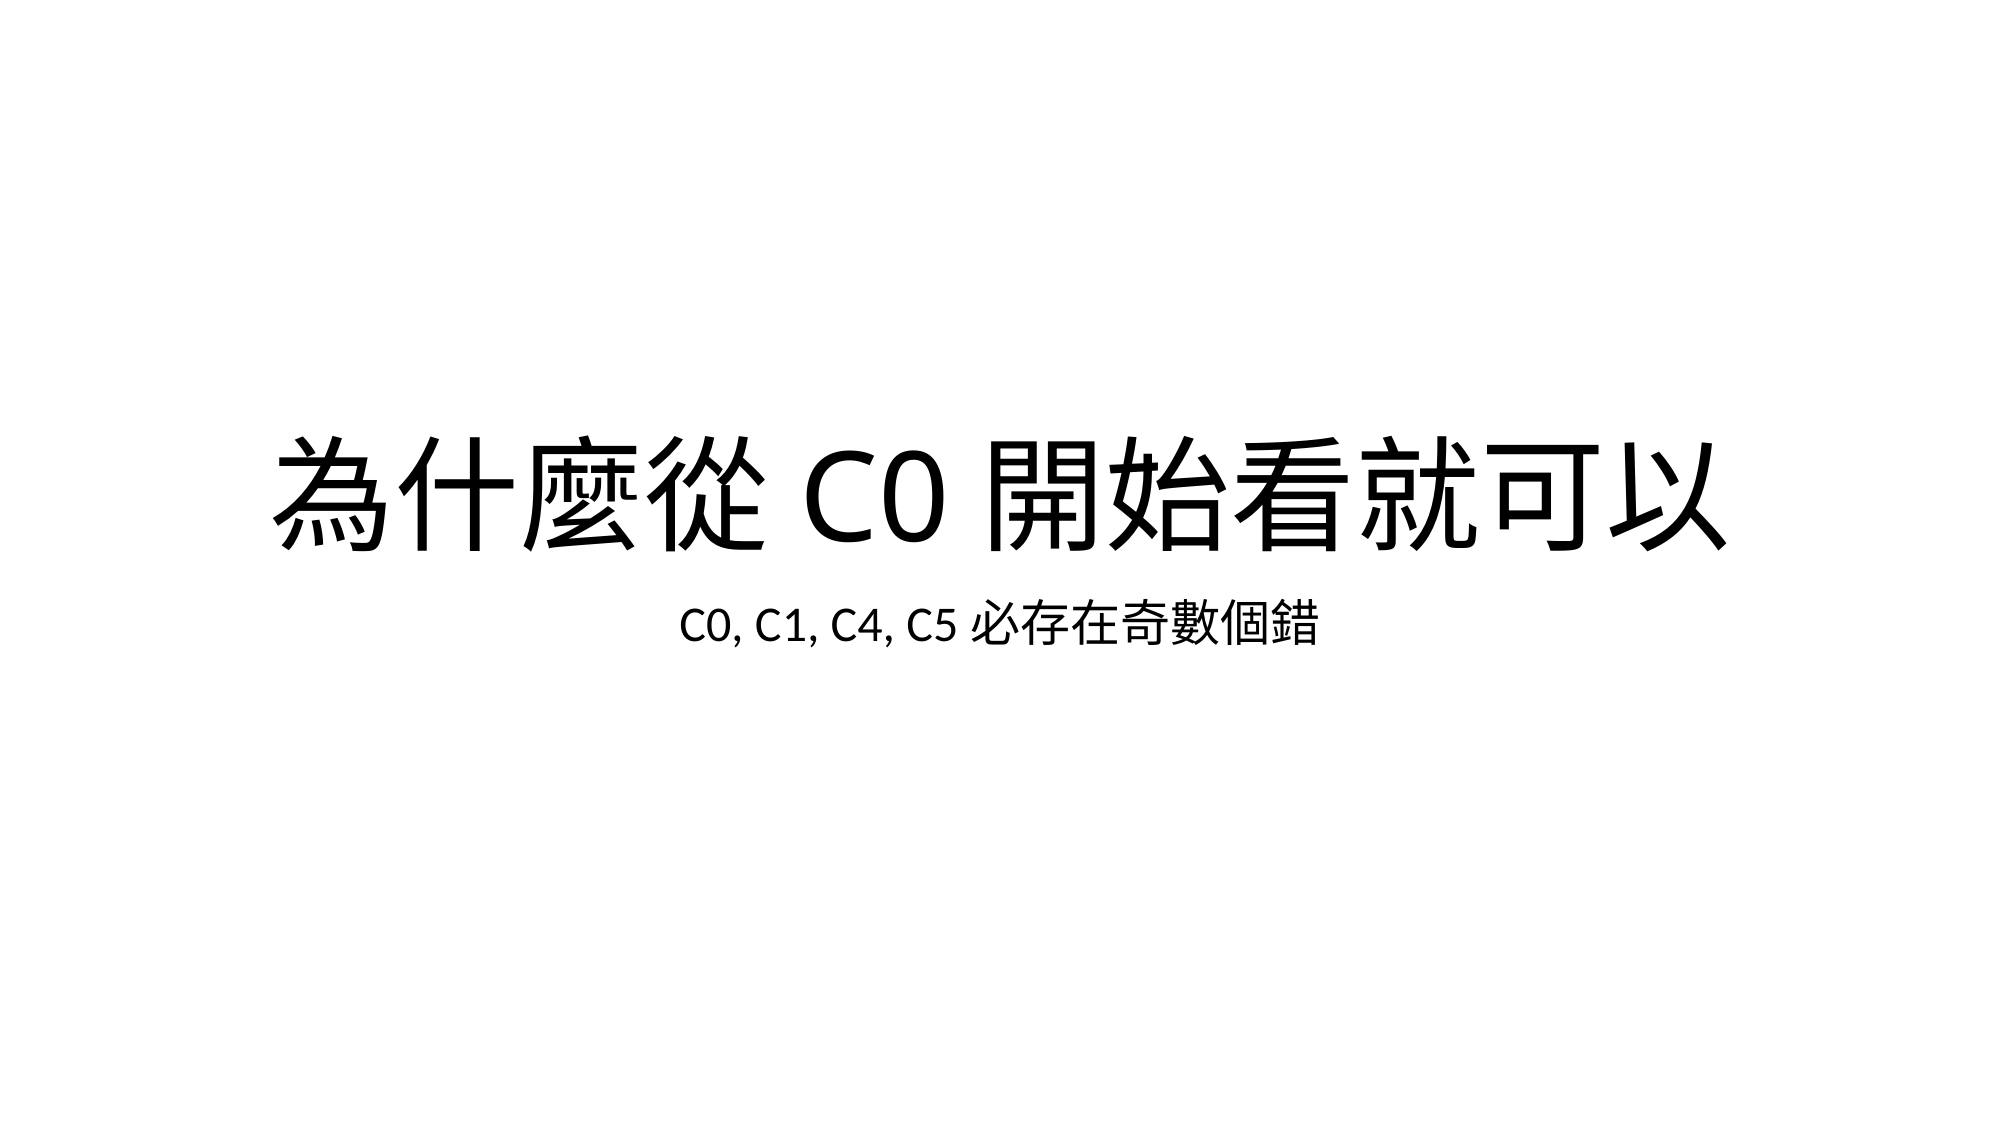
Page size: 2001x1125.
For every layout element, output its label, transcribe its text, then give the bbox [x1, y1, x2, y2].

subtitle C0, C1, C4, C5必存在奇數個錯 [0, 590, 2000, 1125]
title 為什麼從C0開始看就可以 [249, 184, 1750, 576]
